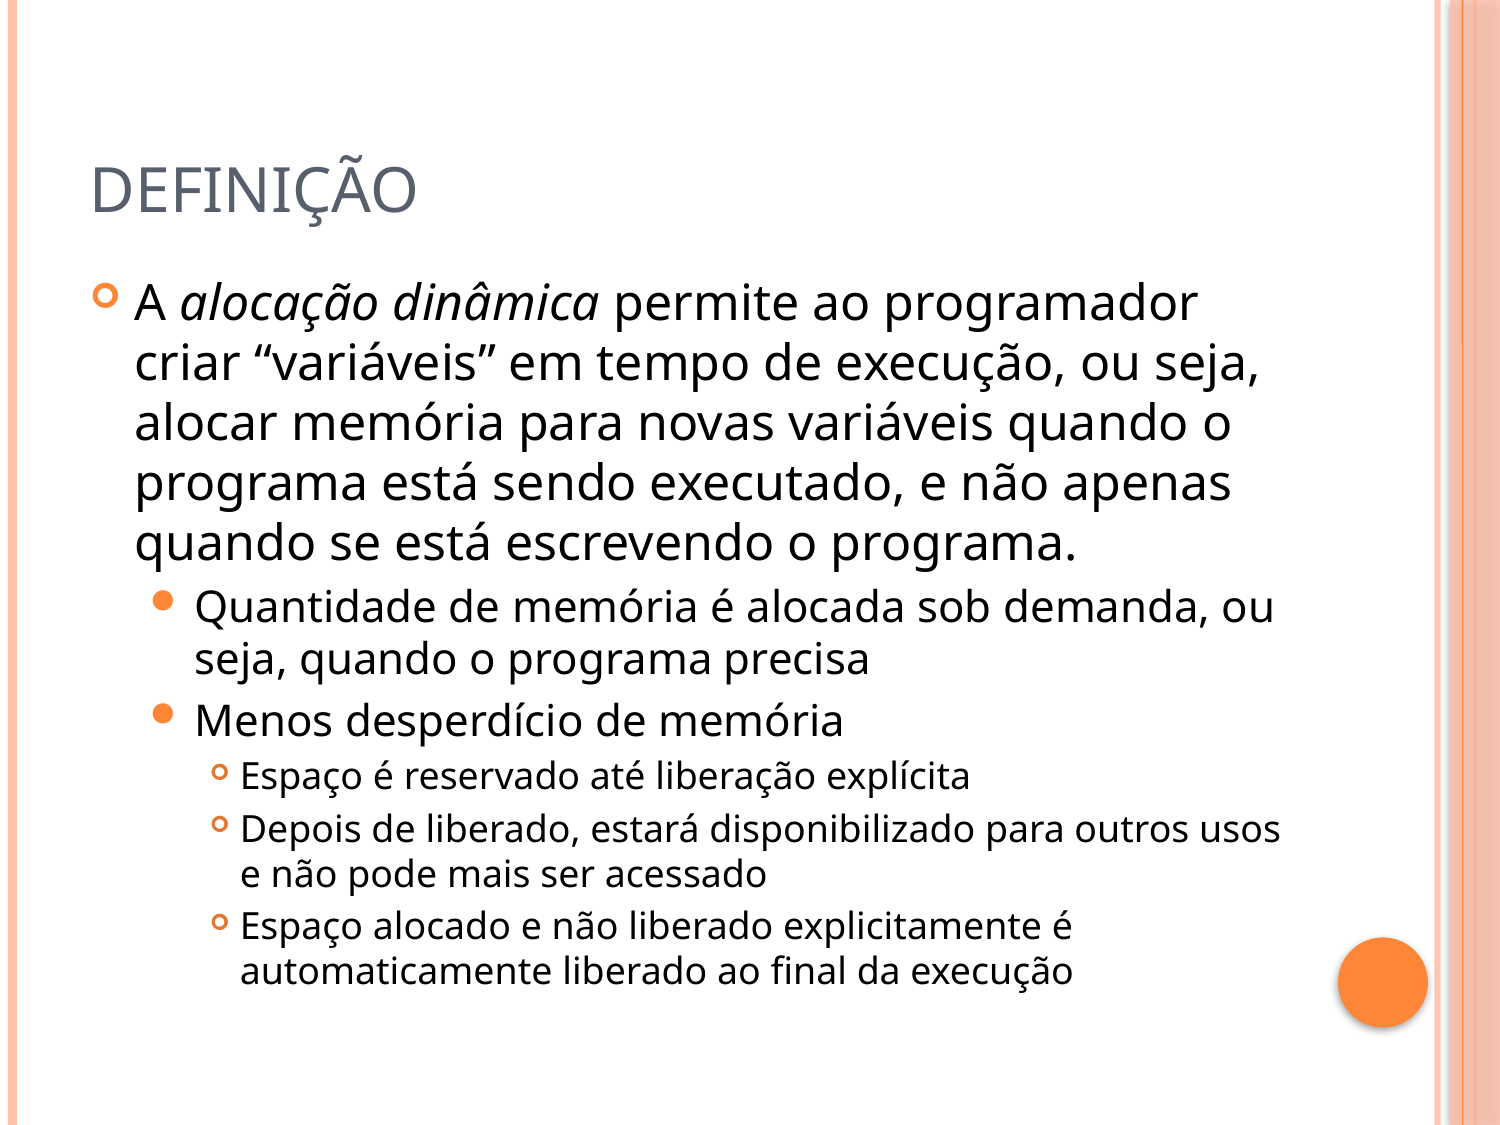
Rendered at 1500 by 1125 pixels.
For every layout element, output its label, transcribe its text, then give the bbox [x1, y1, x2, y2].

title Definição [75, 45, 1300, 233]
list A alocação dinâmica permite ao programador criar “variáveis” em tempo de execução, ou seja, alocar memória para novas variáveis quando o programa está sendo executado, e não apenas quando se está escrevendo o programa. Quantidade de memória é alocada sob demanda, ou seja, quando o programa precisa Menos desperdício de memória Espaço é reservado até liberação explícita Depois de liberado, estará disponibilizado para outros usos e não pode mais ser acessado Espaço alocado e não liberado explicitamente é automaticamente liberado ao final da execução [75, 262, 1300, 1062]
